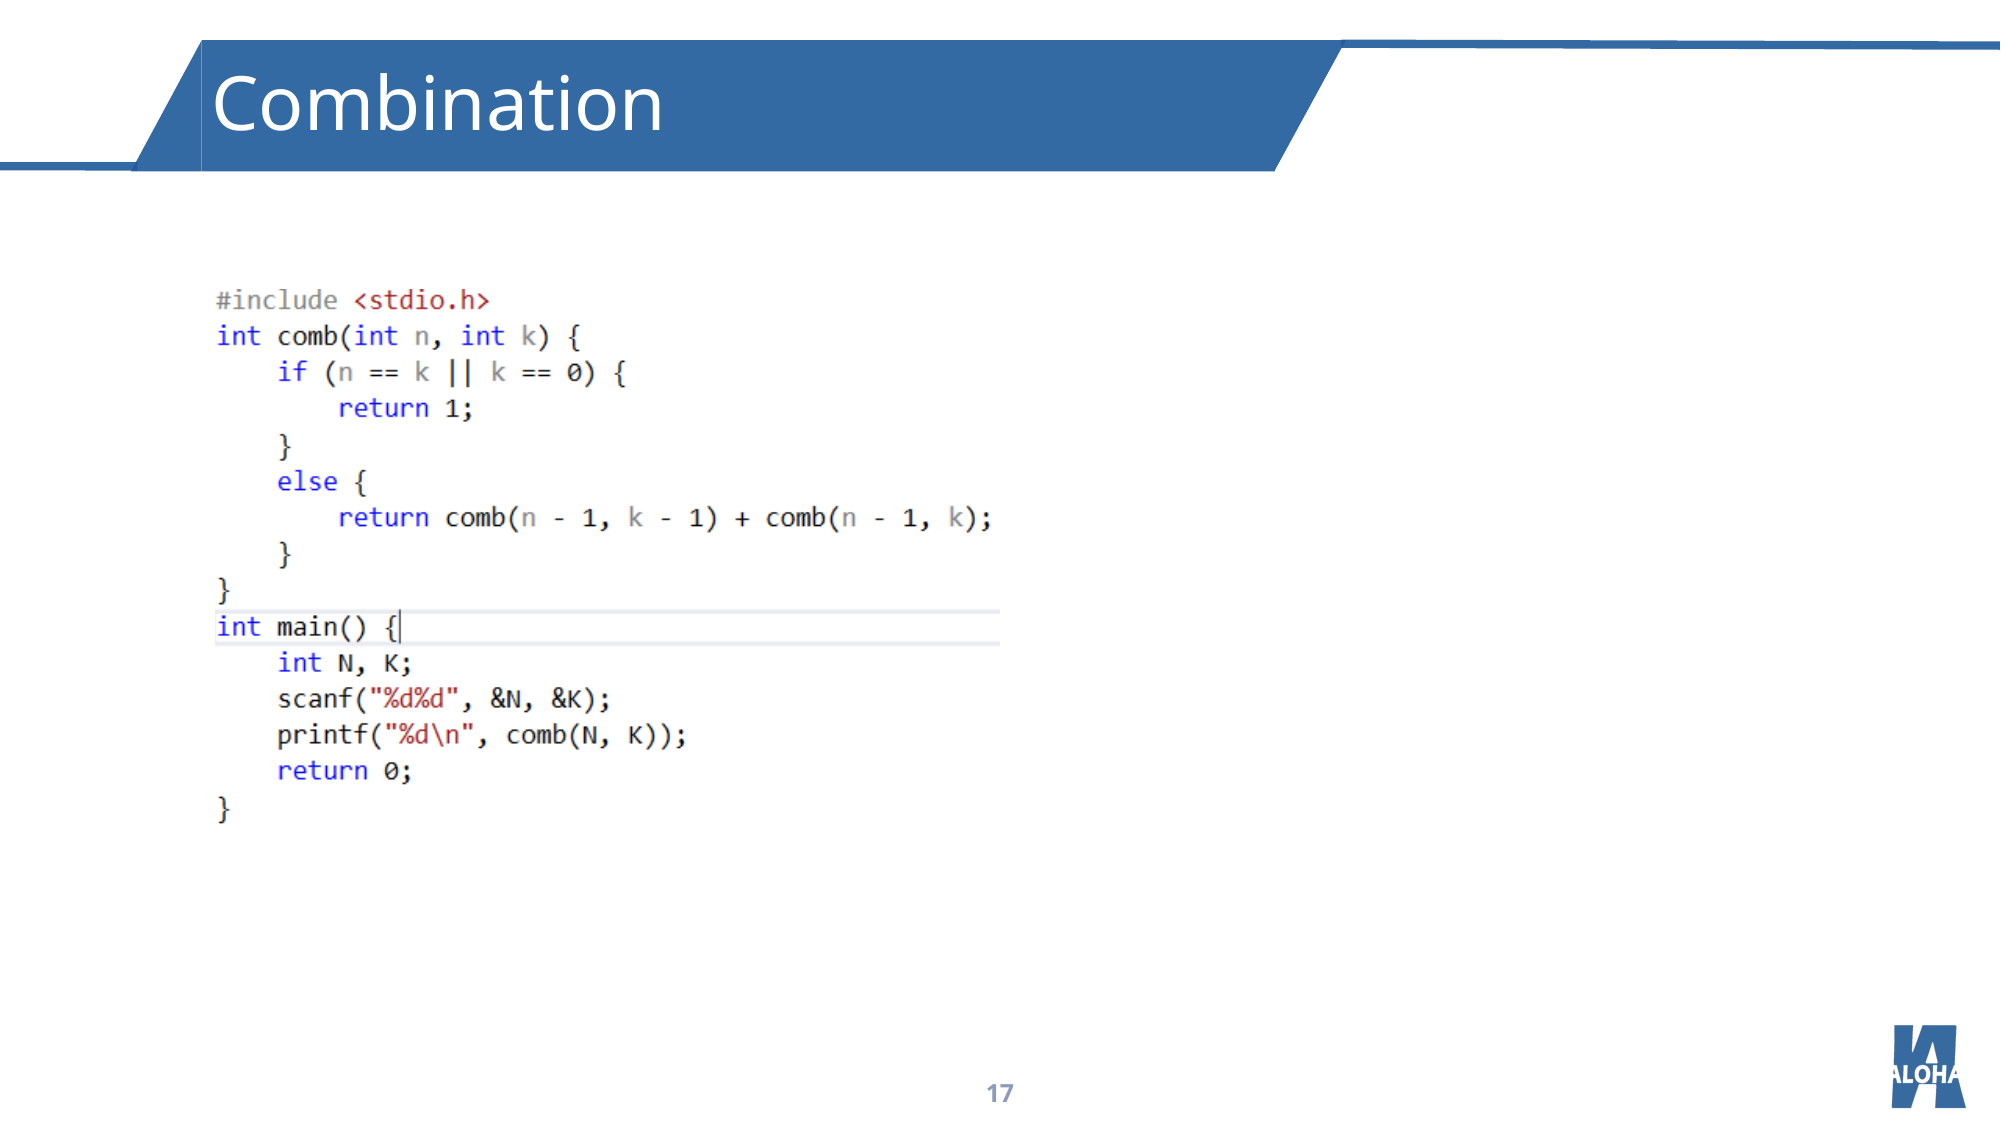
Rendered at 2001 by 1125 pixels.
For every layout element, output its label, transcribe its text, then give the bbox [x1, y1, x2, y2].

slide_number 17 [774, 1064, 1226, 1125]
picture [215, 288, 1000, 836]
picture [1853, 1006, 2000, 1125]
list Combination [196, 45, 1270, 168]
